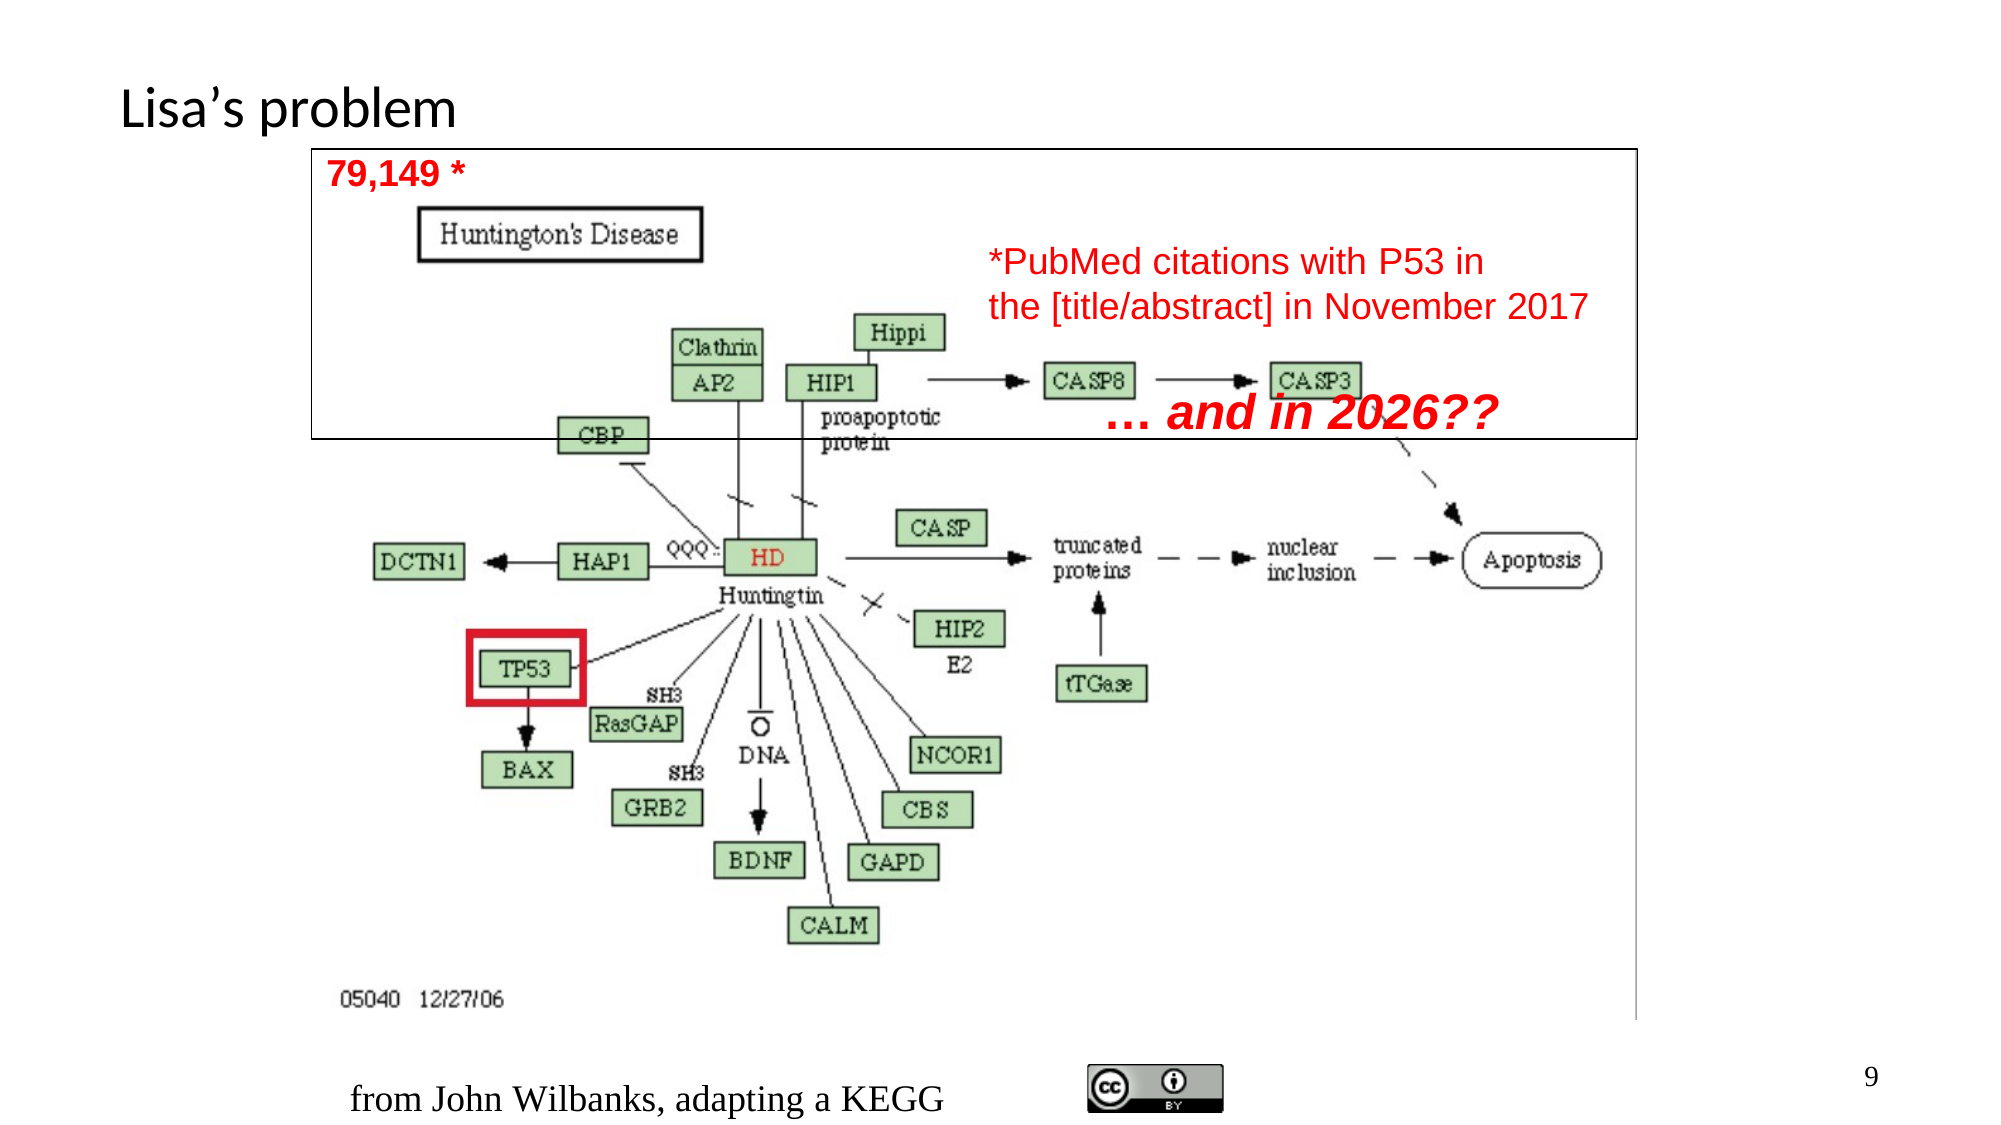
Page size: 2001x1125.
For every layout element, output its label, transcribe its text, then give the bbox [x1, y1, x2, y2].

title Lisa’s problem [53, 68, 1947, 257]
text_box [1087, 1064, 1224, 1113]
text_box from John Wilbanks, adapting a KEGG diagram [347, 1073, 1076, 1125]
text_box 79,149 * *PubMed citations with P53 in the [title/abstract] in November 2017 … and in 2026?? [311, 149, 1638, 440]
text_box 9 [1862, 1057, 1882, 1093]
text_box [312, 440, 1637, 1020]
